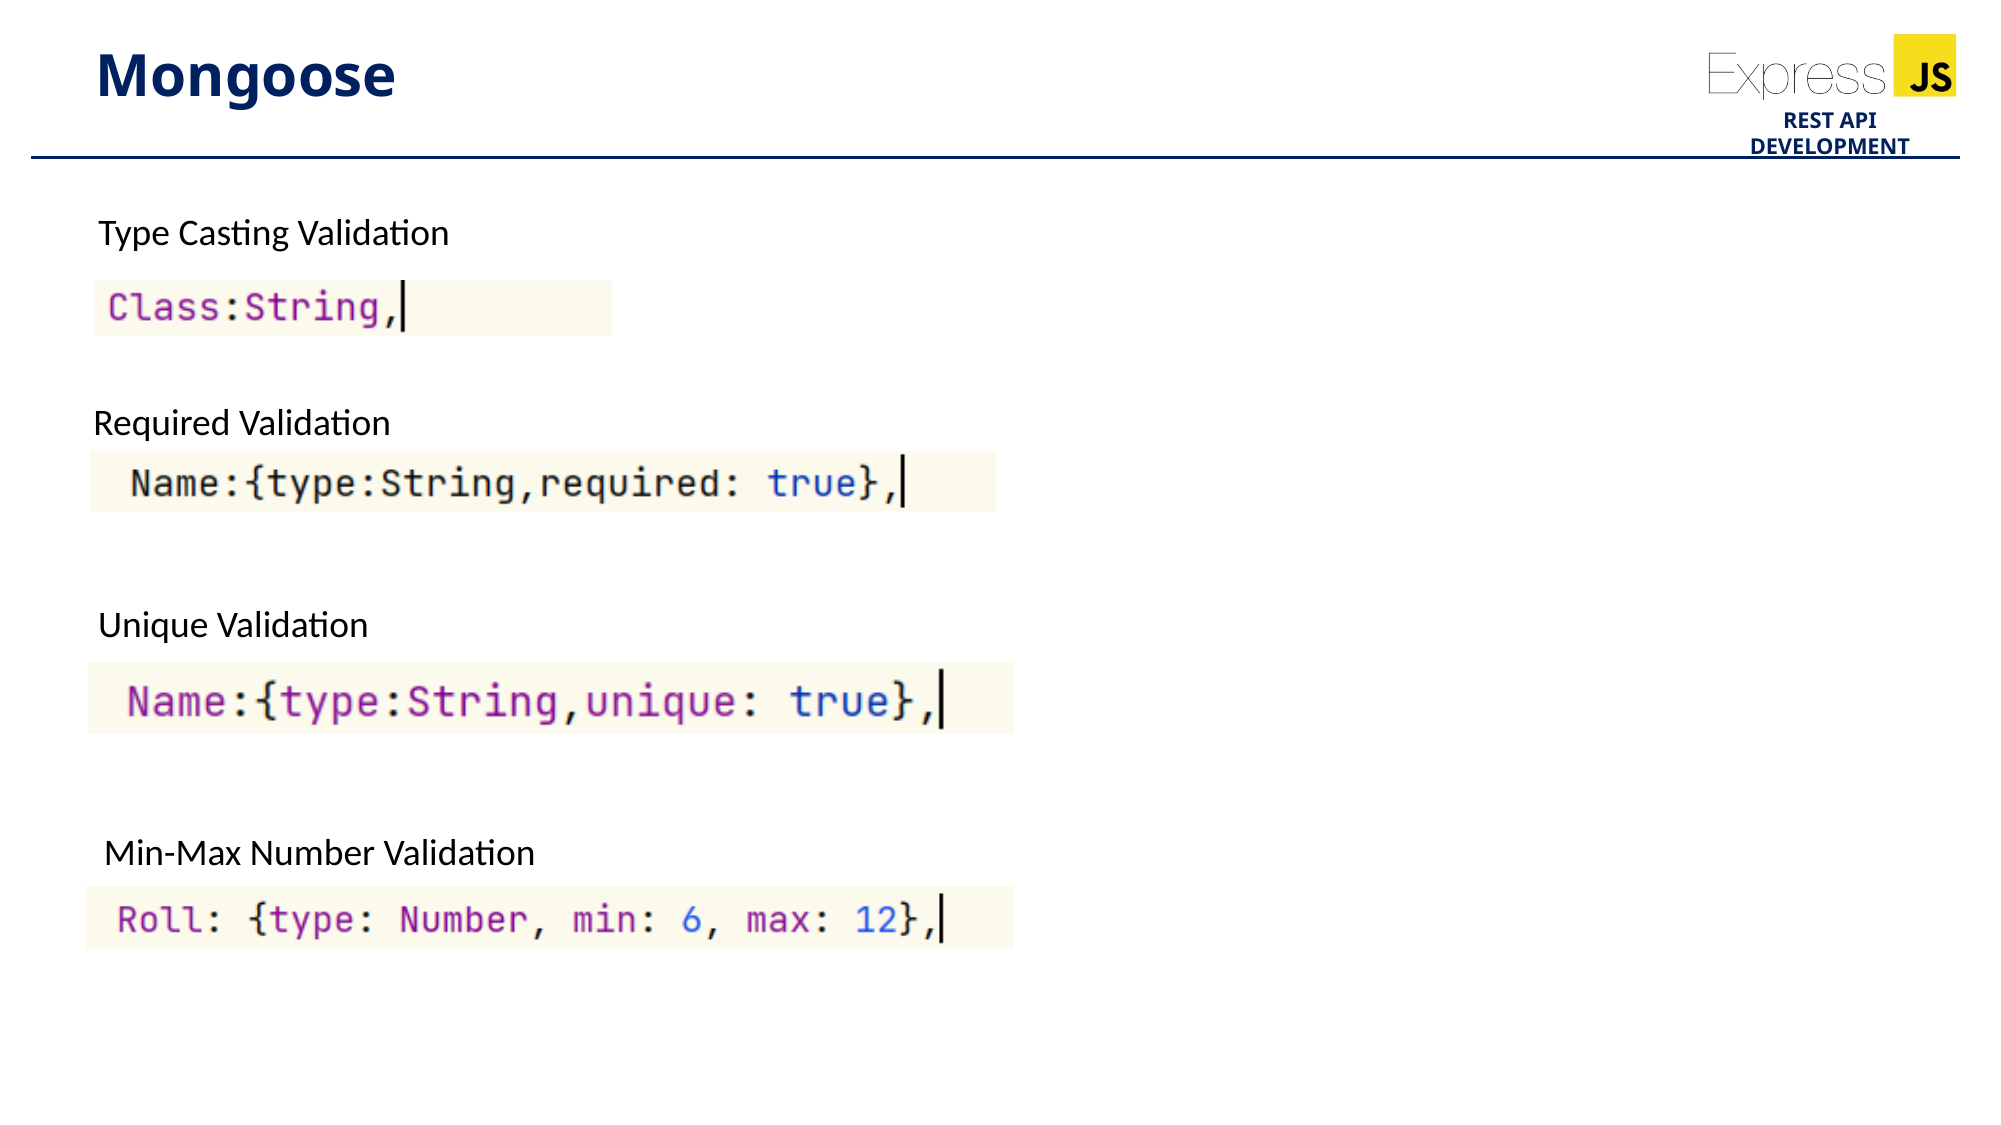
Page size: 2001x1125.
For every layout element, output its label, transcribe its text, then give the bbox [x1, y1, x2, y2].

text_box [81, 200, 612, 342]
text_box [76, 390, 996, 527]
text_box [81, 592, 1014, 751]
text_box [86, 820, 1014, 960]
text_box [1686, 29, 1974, 141]
text_box Mongoose [81, 31, 1052, 116]
